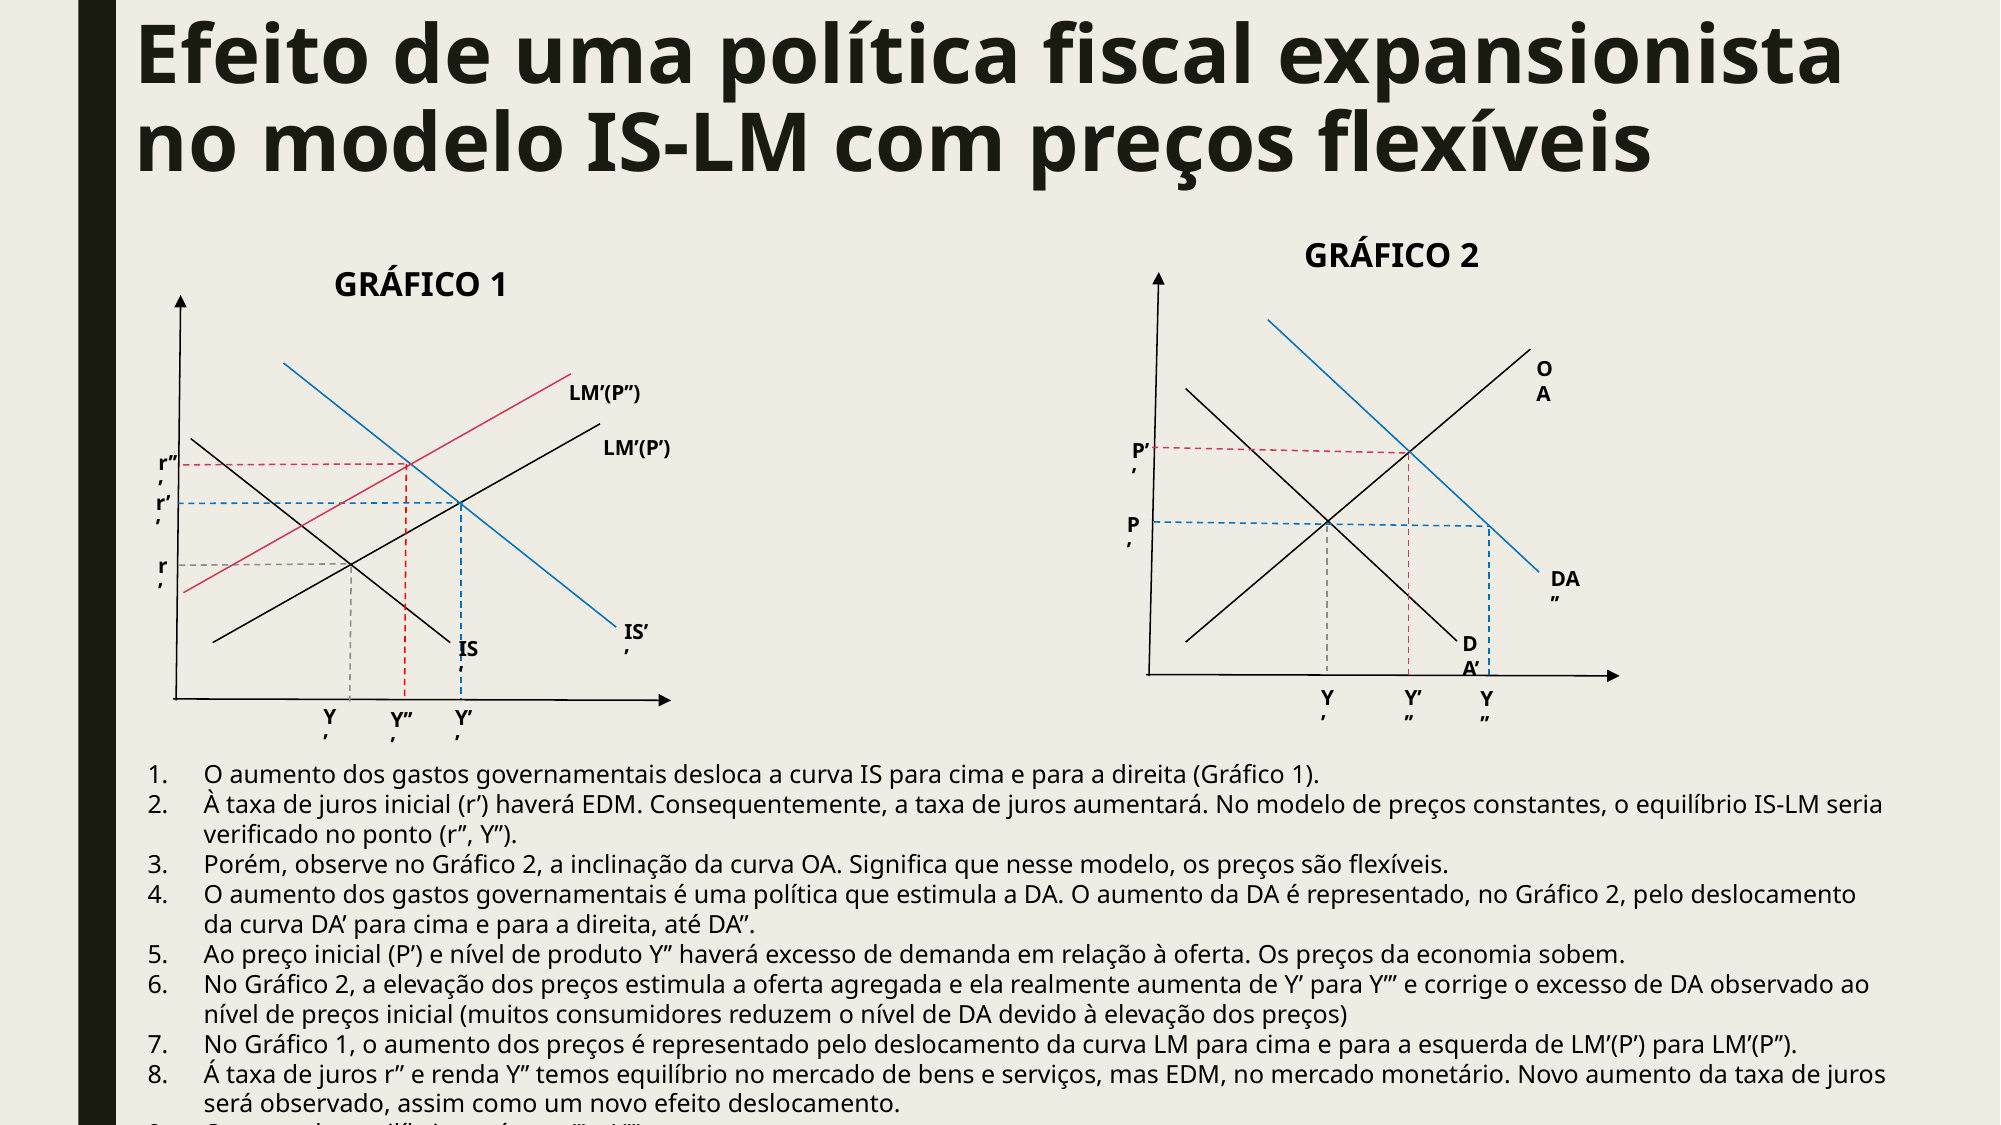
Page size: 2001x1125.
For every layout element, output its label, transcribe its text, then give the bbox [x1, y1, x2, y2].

text_box GRÁFICO 1 [317, 264, 526, 293]
text_box O aumento dos gastos governamentais desloca a curva IS para cima e para a direita (Gráfico 1). À taxa de juros inicial (r’) haverá EDM. Consequentemente, a taxa de juros aumentará. No modelo de preços constantes, o equilíbrio IS-LM seria verificado no ponto (r’’, Y’’). Porém, observe no Gráfico 2, a inclinação da curva OA. Significa que nesse modelo, os preços são flexíveis. O aumento dos gastos governamentais é uma política que estimula a DA. O aumento da DA é representado, no Gráfico 2, pelo deslocamento da curva DA’ para cima e para a direita, até DA’’. Ao preço inicial (P’) e nível de produto Y’’ haverá excesso de demanda em relação à oferta. Os preços da economia sobem. No Gráfico 2, a elevação dos preços estimula a oferta agregada e ela realmente aumenta de Y’ para Y’’’ e corrige o excesso de DA observado ao nível de preços inicial (muitos consumidores reduzem o nível de DA devido à elevação dos preços) No Gráfico 1, o aumento dos preços é representado pelo deslocamento da curva LM para cima e para a esquerda de LM’(P’) para LM’(P’’). Á taxa de juros r’’ e renda Y’’ temos equilíbrio no mercado de bens e serviços, mas EDM, no mercado monetário. Novo aumento da taxa de juros será observado, assim como um novo efeito deslocamento. O ponto de equilíbrio será em r’’’ e Y’’’. Observem que o efeito da política fiscal expansionista é menor, no modelo de preços flexíveis, comparativamente ao modelo de preços fixos. [132, 751, 1911, 1125]
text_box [140, 294, 687, 735]
text_box GRÁFICO 2 [1287, 235, 1496, 270]
title Efeito de uma política fiscal expansionista no modelo IS-LM com preços flexíveis [119, 6, 1923, 218]
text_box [1111, 271, 1620, 714]
